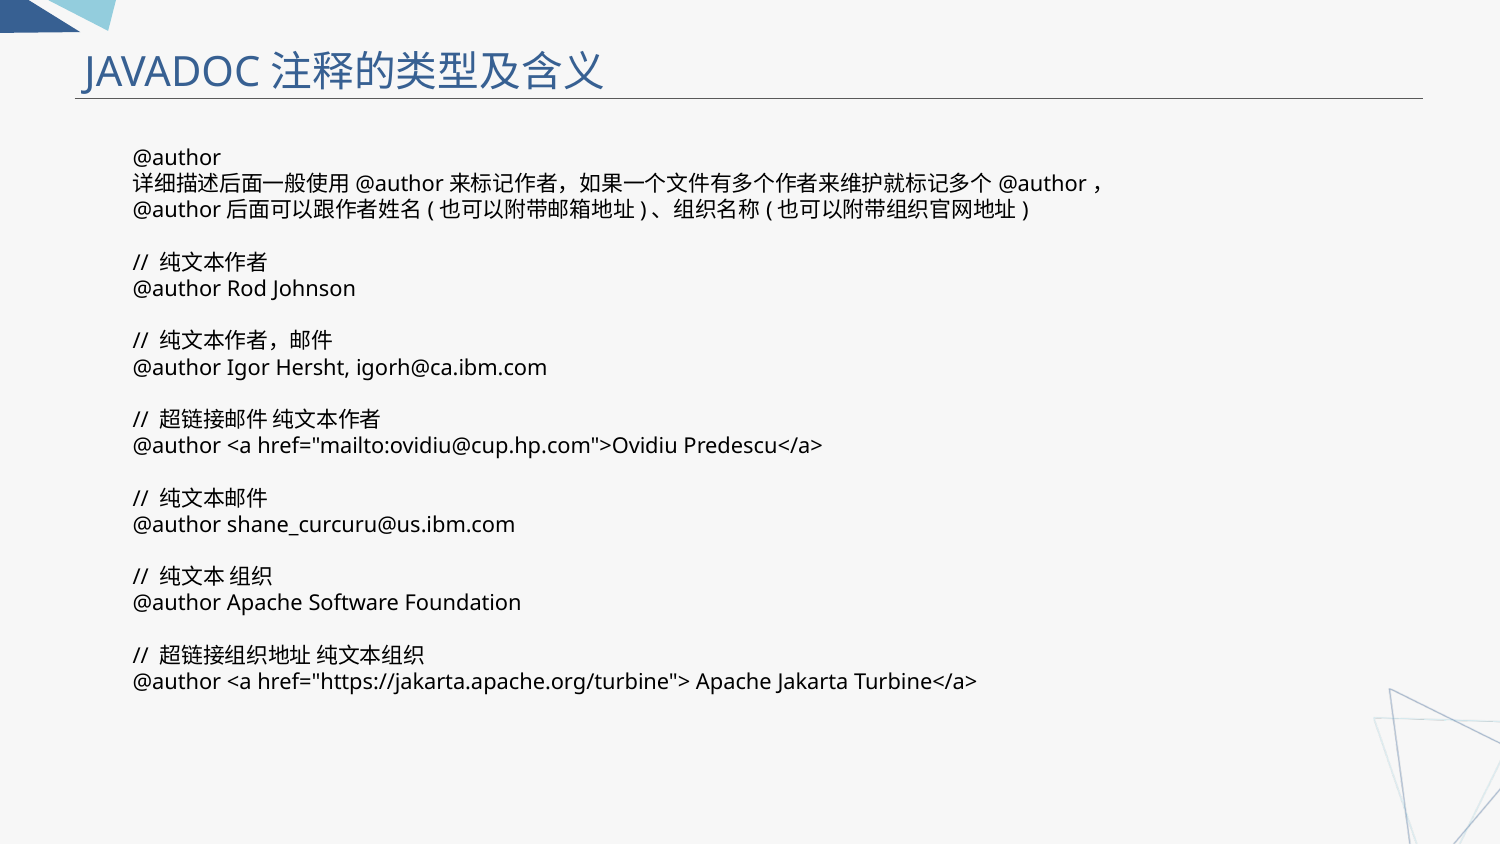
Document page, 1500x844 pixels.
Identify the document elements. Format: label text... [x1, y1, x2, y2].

text_box @author 详细描述后面一般使用@author来标记作者，如果一个文件有多个作者来维护就标记多个@author，@author后面可以跟作者姓名(也可以附带邮箱地址)、组织名称(也可以附带组织官网地址) // 纯文本作者 @author Rod Johnson // 纯文本作者，邮件 @author Igor Hersht, igorh@ca.ibm.com // 超链接邮件 纯文本作者 @author <a href="mailto:ovidiu@cup.hp.com">Ovidiu Predescu</a> // 纯文本邮件 @author shane_curcuru@us.ibm.com // 纯文本 组织 @author Apache Software Foundation // 超链接组织地址 纯文本组织 @author <a href="https://jakarta.apache.org/turbine"> Apache Jakarta Turbine</a> [117, 135, 1152, 702]
text_box JAVADOC注释的类型及含义 [69, 37, 620, 102]
picture [1374, 689, 1500, 843]
